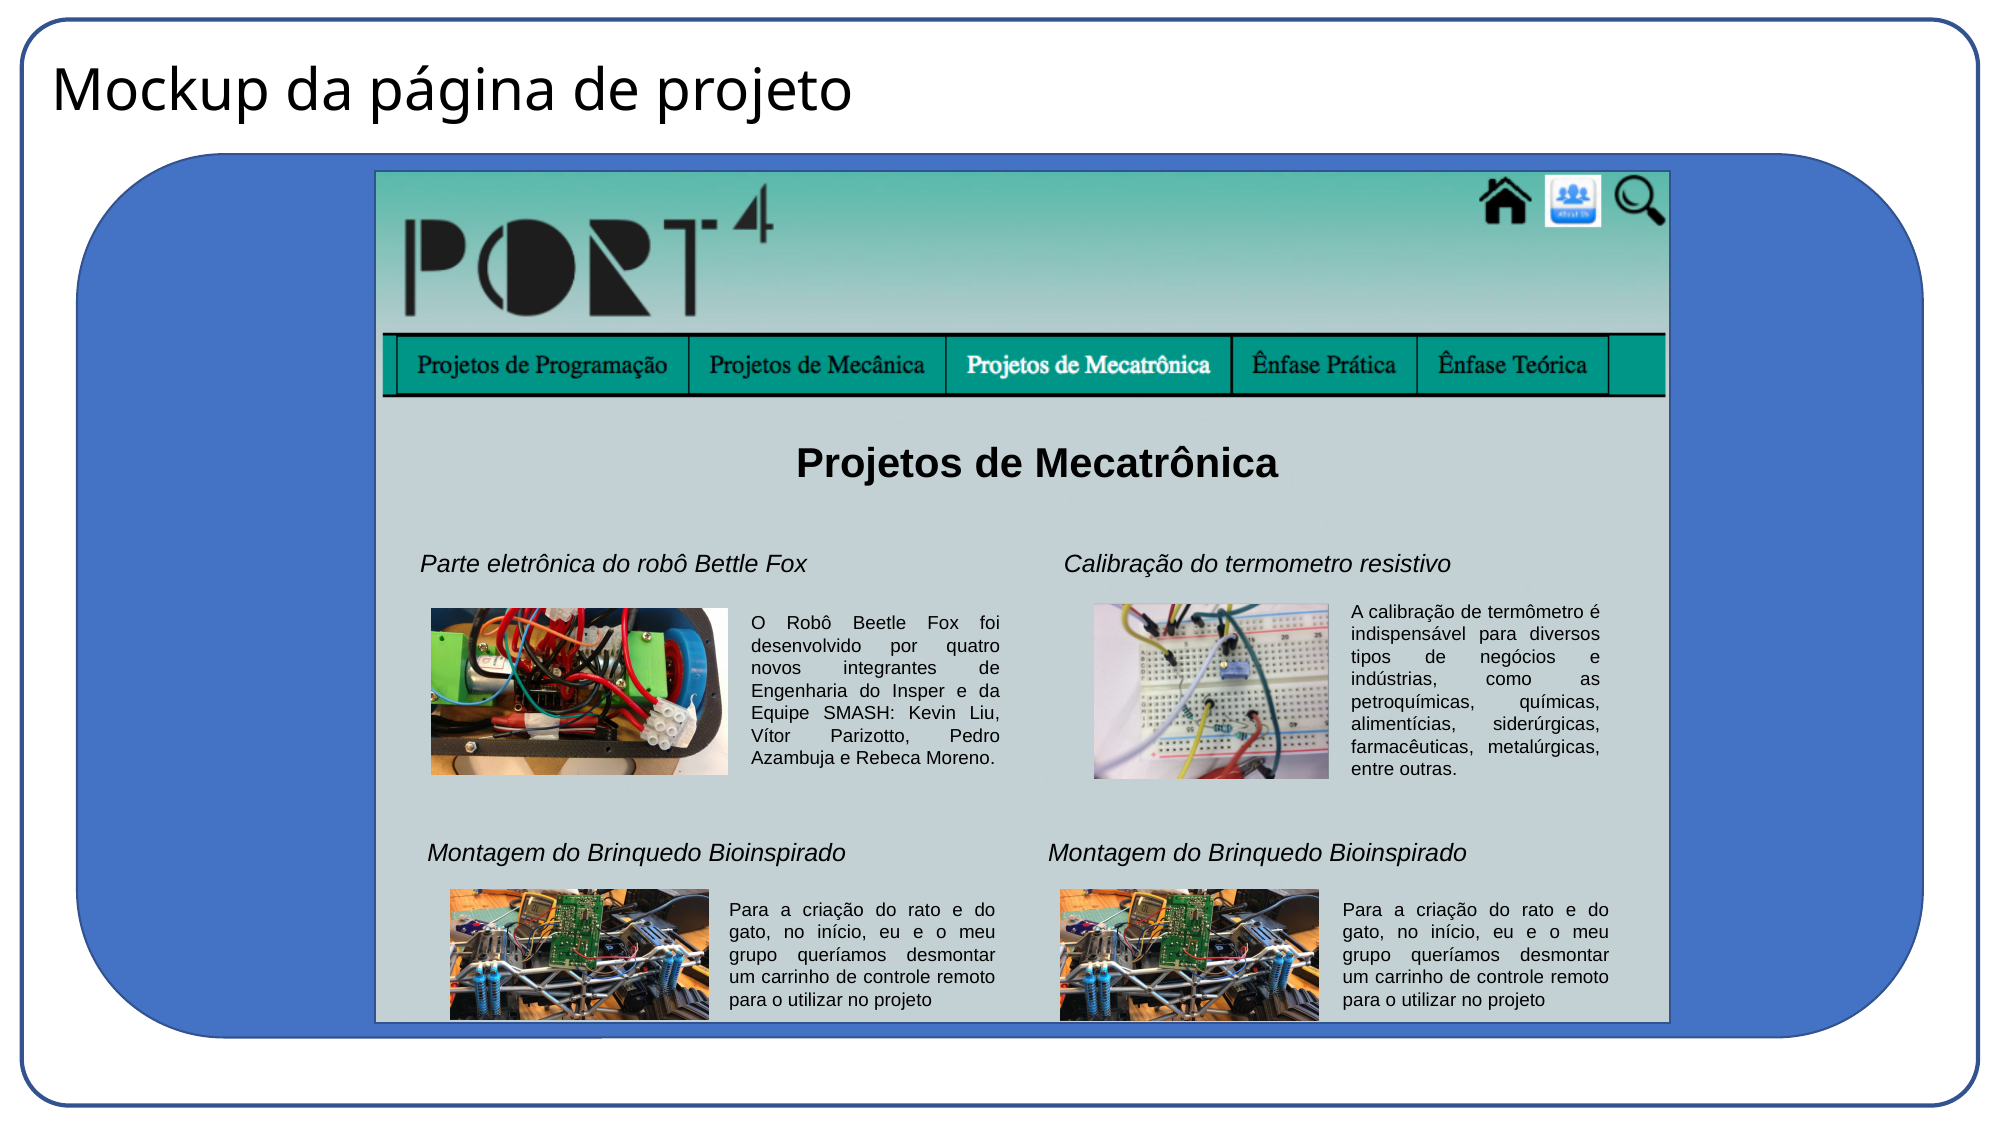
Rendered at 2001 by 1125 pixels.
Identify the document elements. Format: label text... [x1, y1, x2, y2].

picture [375, 170, 1671, 1024]
text_box [77, 154, 1923, 1038]
title Mockup da página de projeto [43, 0, 1770, 201]
